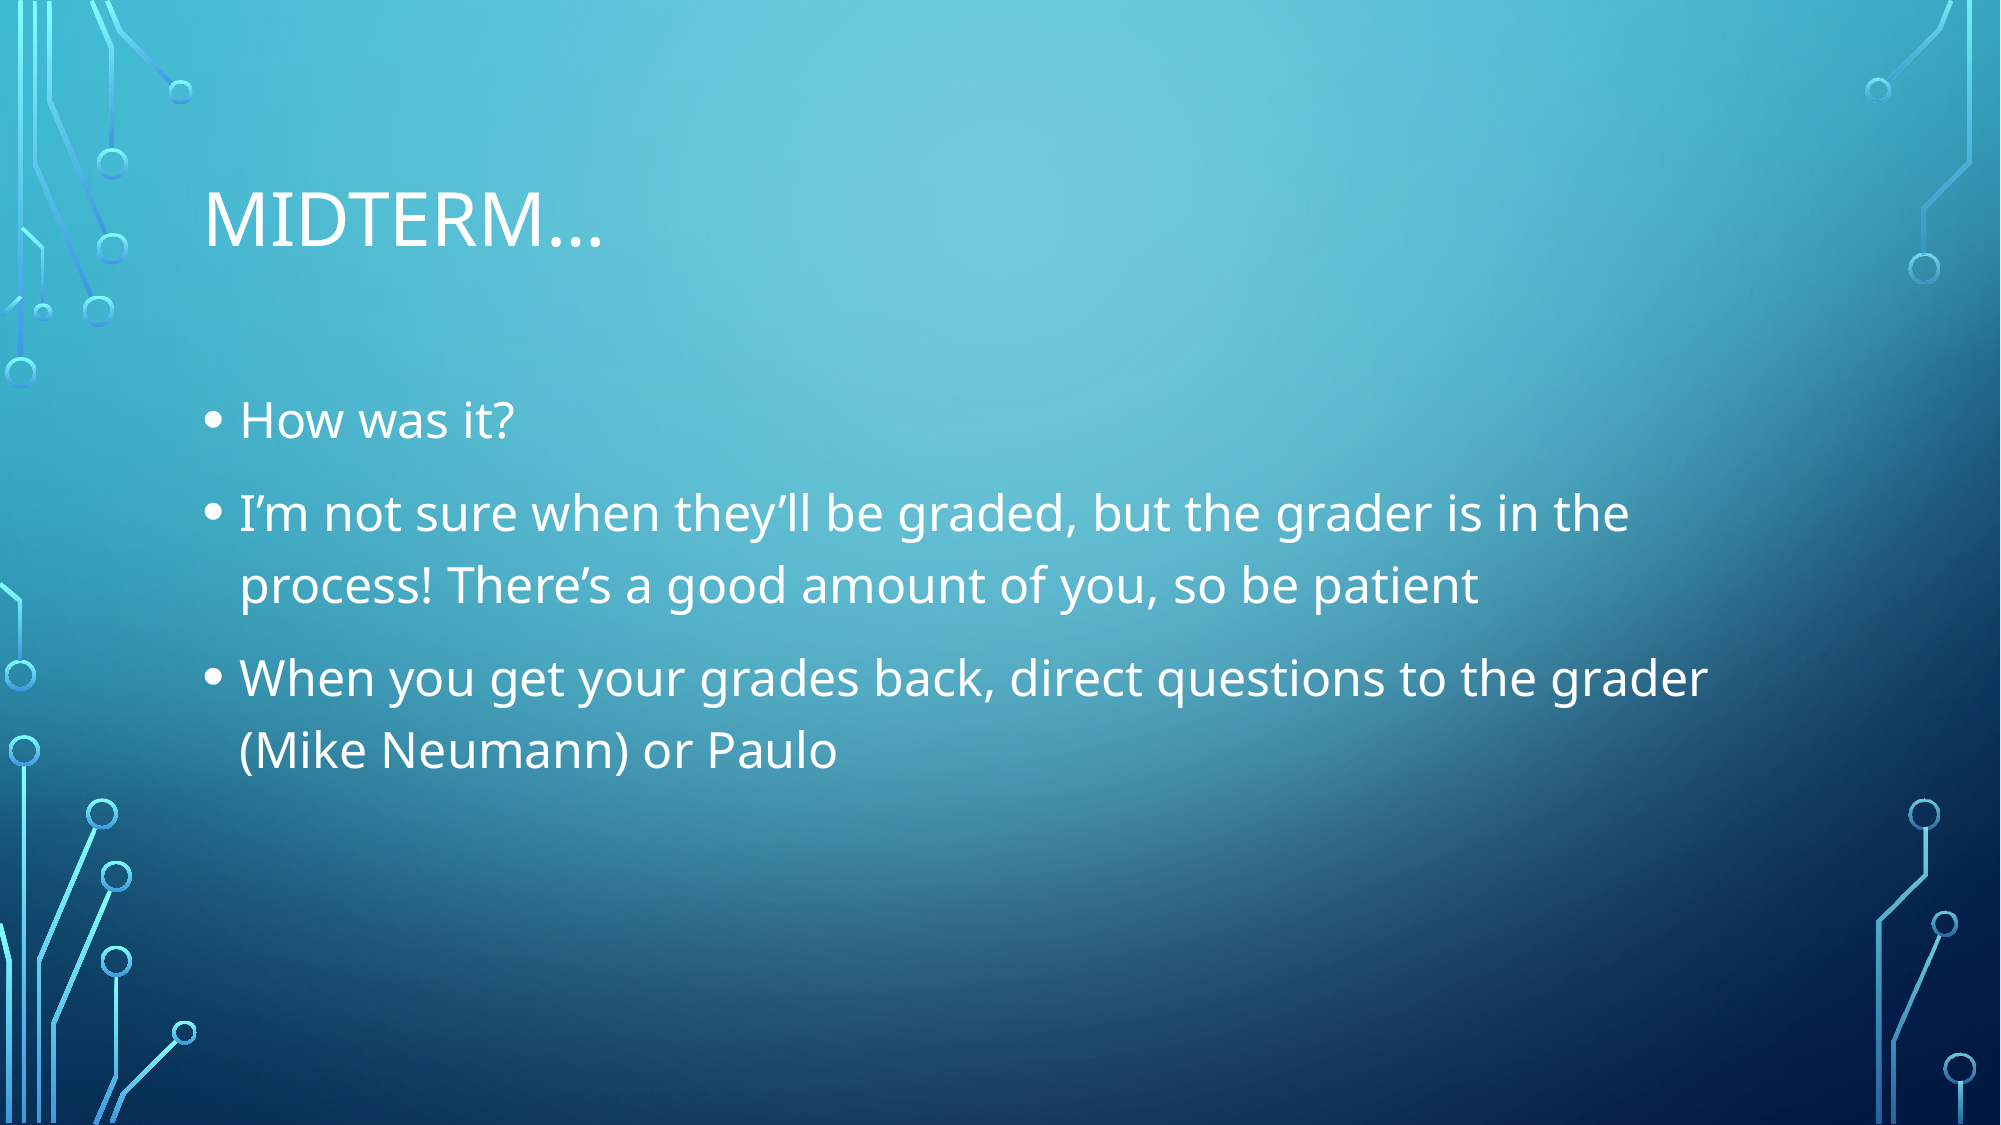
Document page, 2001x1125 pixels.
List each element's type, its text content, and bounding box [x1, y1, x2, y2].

title Midterm… [187, 101, 1813, 344]
list How was it? I’m not sure when they’ll be graded, but the grader is in the process! There’s a good amount of you, so be patient When you get your grades back, direct questions to the grader (Mike Neumann) or Paulo [187, 369, 1813, 950]
